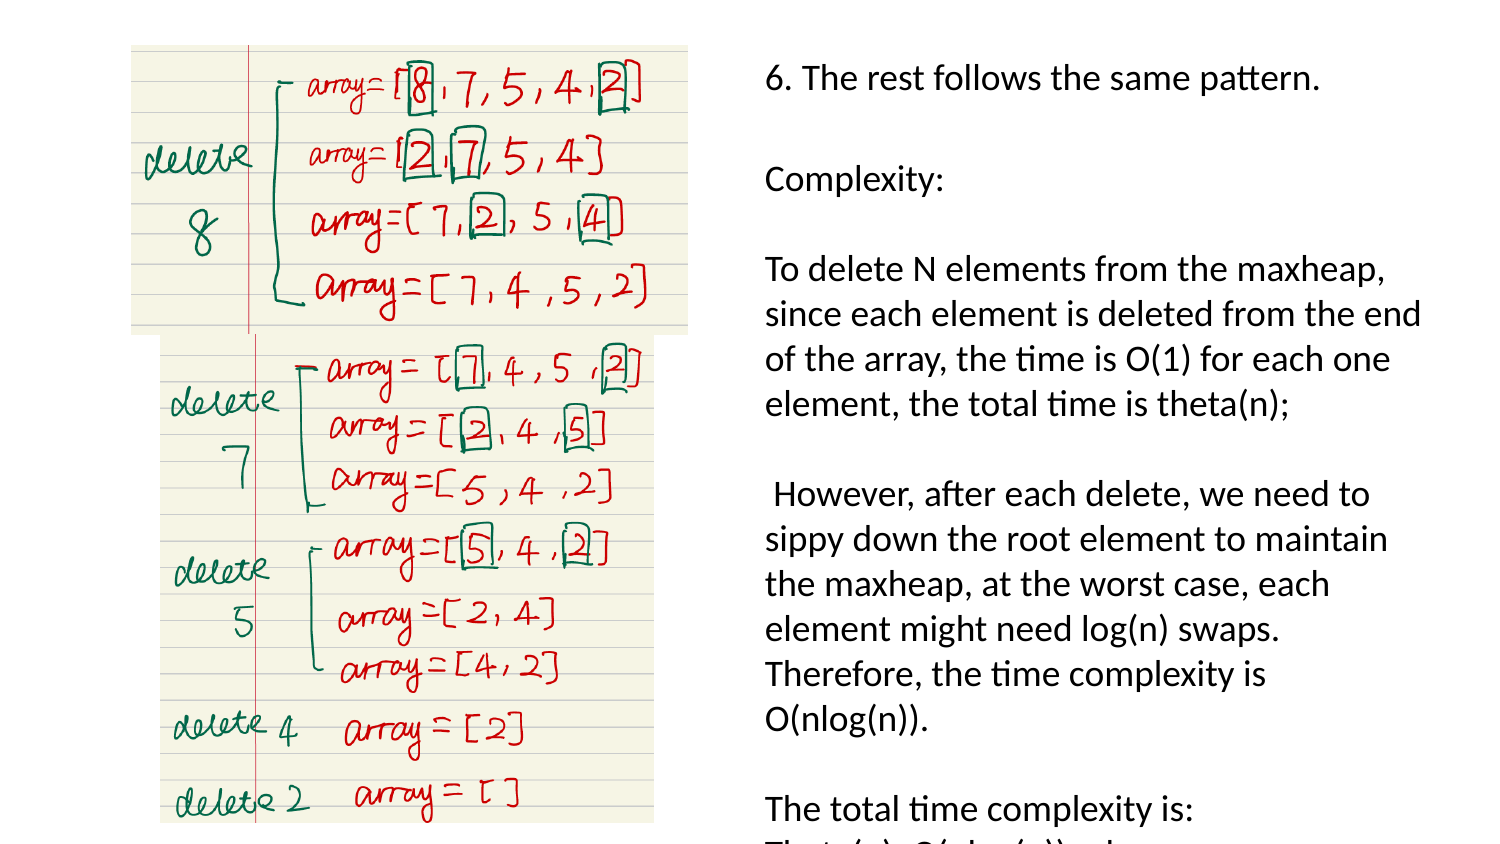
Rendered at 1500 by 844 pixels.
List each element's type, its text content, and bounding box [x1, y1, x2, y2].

text_box Complexity: To delete N elements from the maxheap, since each element is deleted from the end of the array, the time is O(1) for each one element, the total time is theta(n); However, after each delete, we need to sippy down the root element to maintain the maxheap, at the worst case, each element might need log(n) swaps. Therefore, the time complexity is O(nlog(n)). The total time complexity is: Theta(n)+O(nlog(n))=nlogn [750, 146, 1450, 844]
text_box 6. The rest follows the same pattern. [749, 45, 1369, 150]
picture [131, 45, 688, 823]
